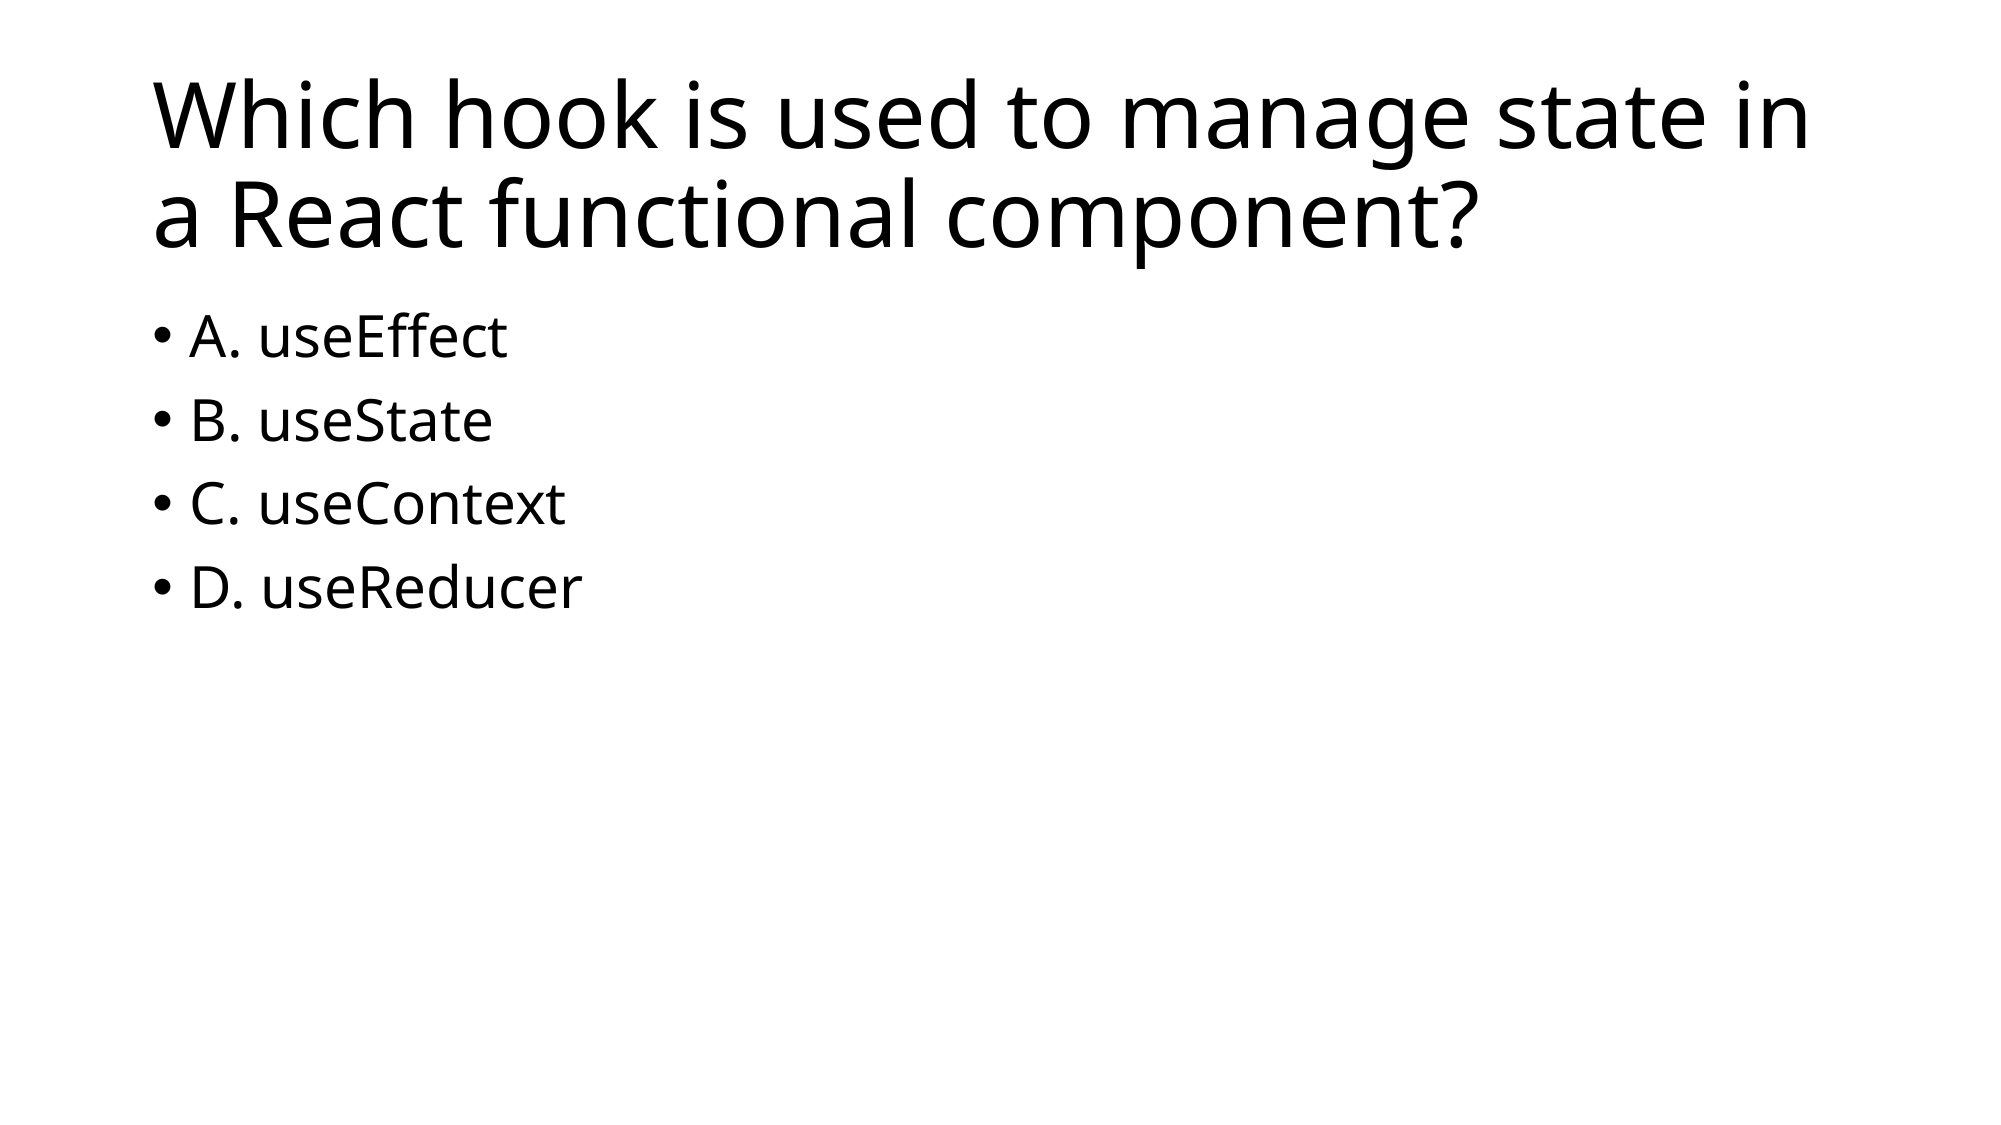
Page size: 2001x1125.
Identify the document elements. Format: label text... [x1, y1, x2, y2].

list A. useEffect B. useState C. useContext D. useReducer [137, 299, 1863, 1014]
title Which hook is used to manage state in a React functional component? [137, 59, 1863, 278]
